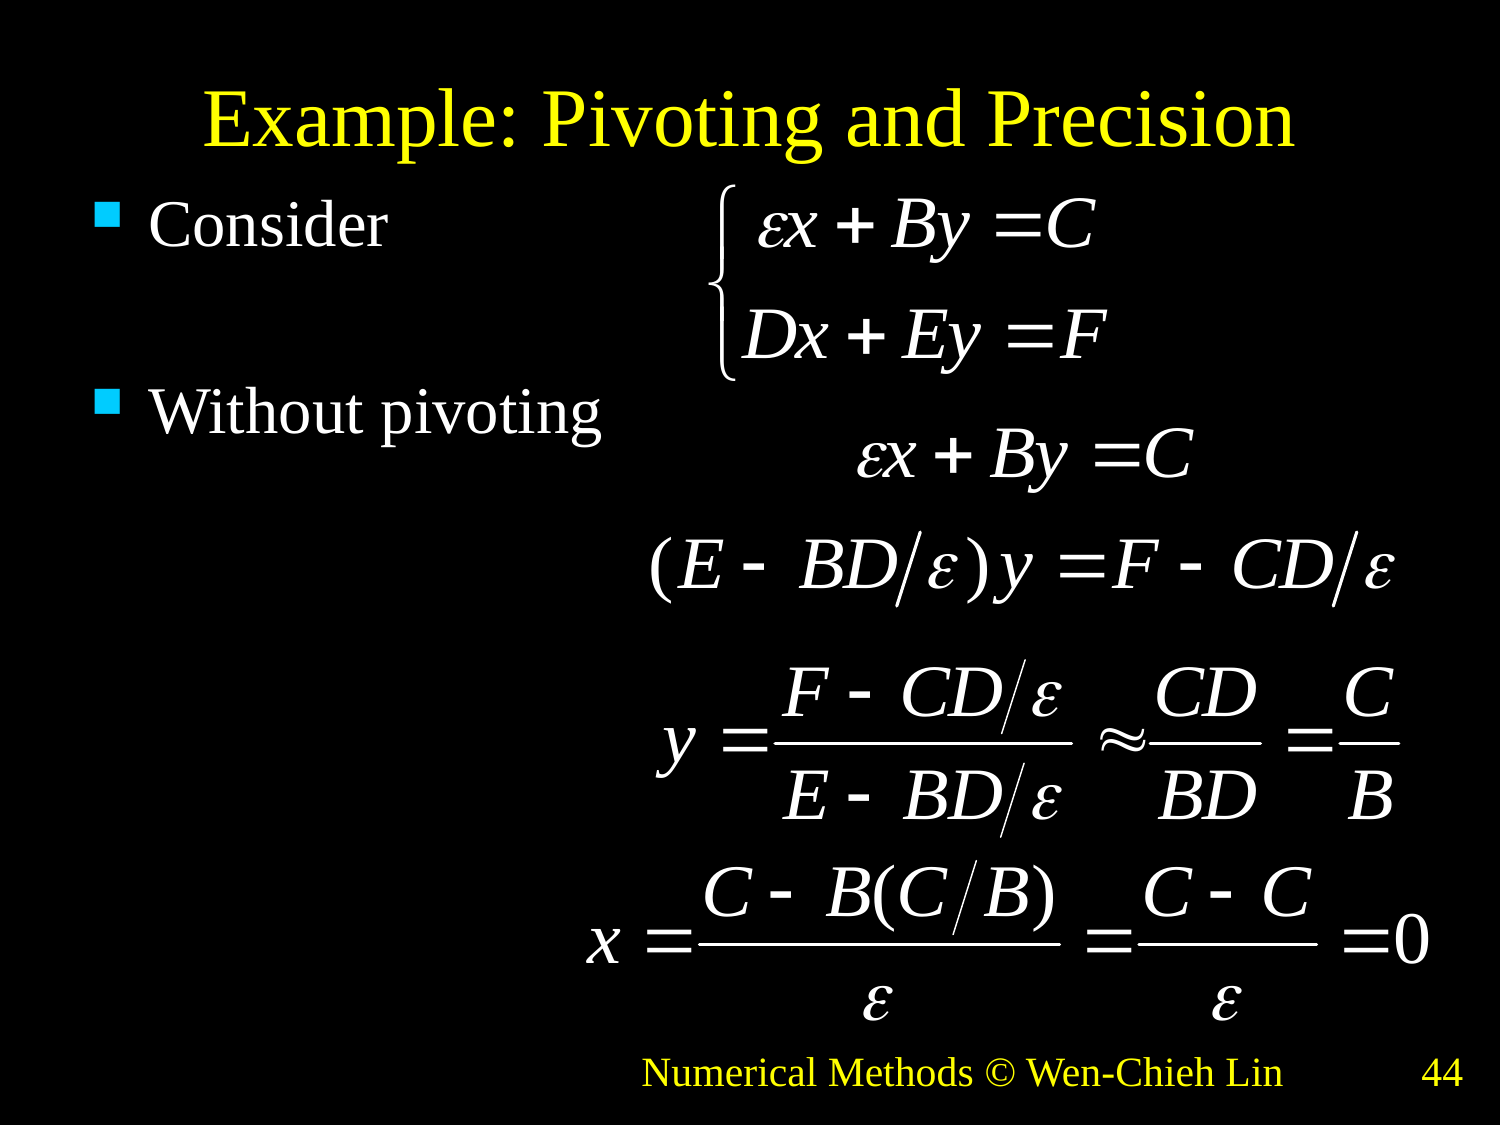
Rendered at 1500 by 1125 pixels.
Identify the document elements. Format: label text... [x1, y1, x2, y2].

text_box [639, 408, 1412, 616]
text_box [572, 845, 1437, 1035]
footer Numerical Methods © Wen-Chieh Lin [490, 1035, 1128, 1103]
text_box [643, 645, 1410, 844]
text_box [690, 172, 1123, 392]
slide_number 44 [1128, 1024, 1479, 1103]
title Example: Pivoting and Precision [75, 19, 1425, 208]
list Consider Without pivoting [76, 172, 1427, 1035]
